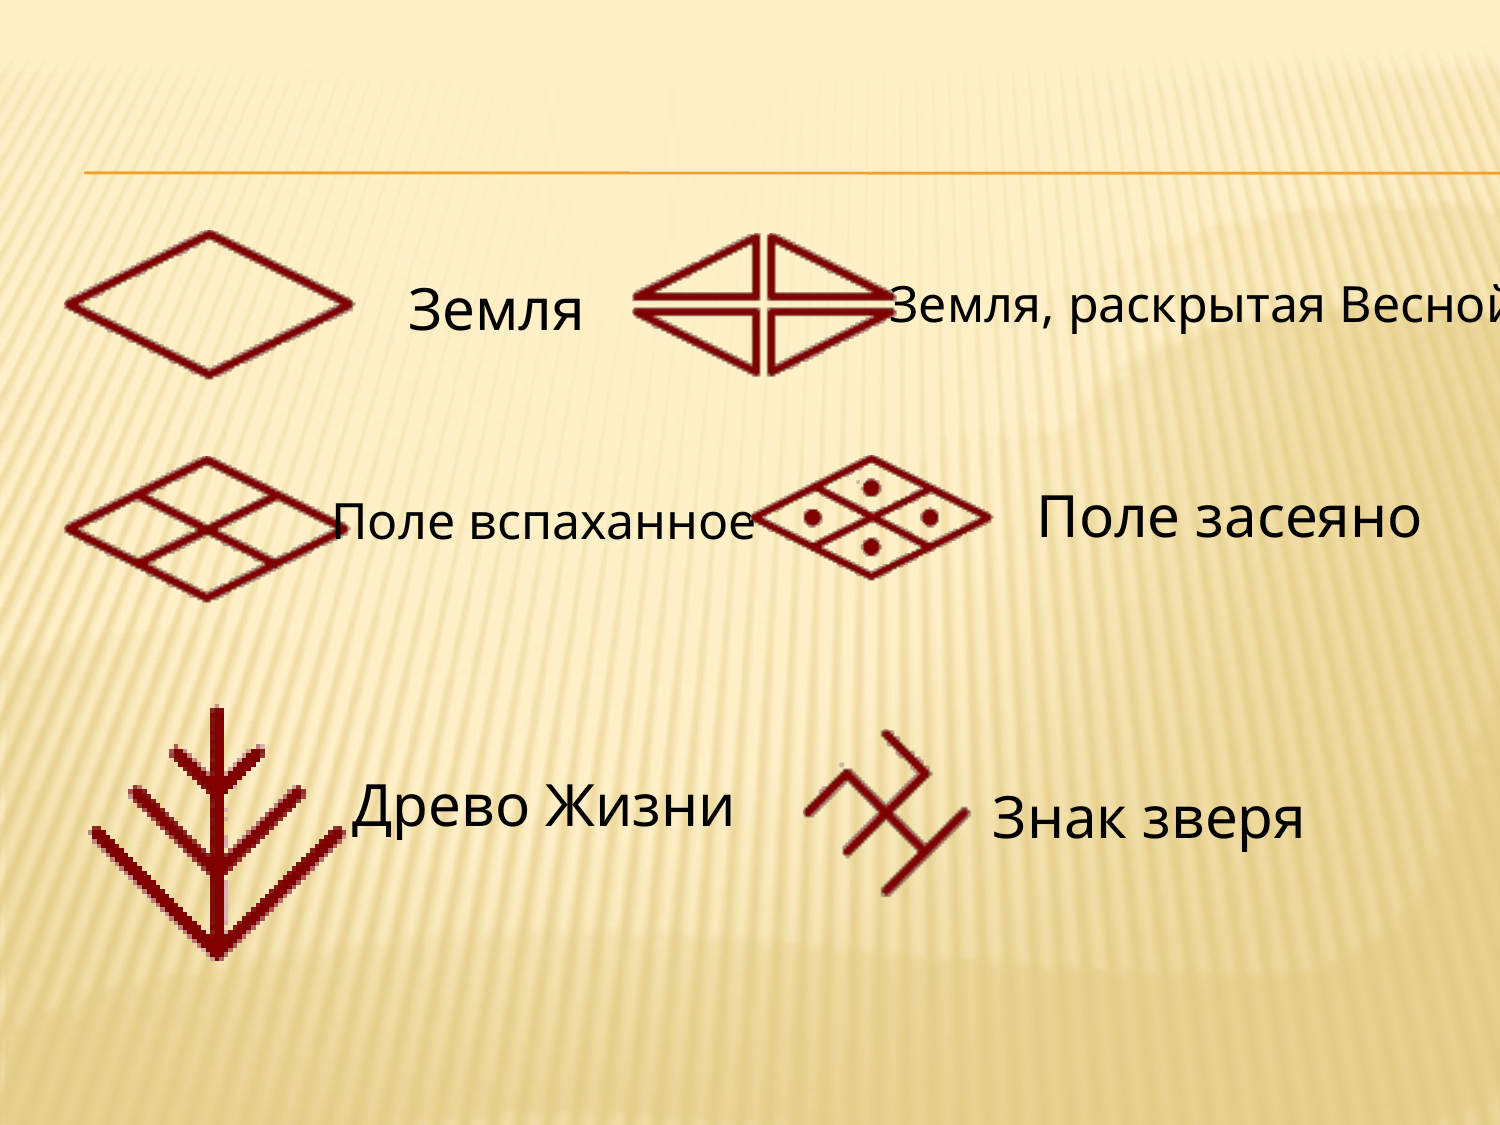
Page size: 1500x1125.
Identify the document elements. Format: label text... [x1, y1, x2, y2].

text_box Древо Жизни [364, 760, 751, 846]
picture [64, 230, 361, 385]
text_box Земля, раскрытая Весной [911, 264, 1500, 340]
picture [88, 703, 356, 972]
text_box Поле засеяно [1021, 472, 1500, 557]
picture [802, 728, 978, 903]
picture [749, 454, 999, 586]
picture [631, 233, 902, 383]
text_box Знак зверя [986, 773, 1412, 858]
text_box Поле вспаханное [365, 482, 739, 557]
picture [64, 455, 356, 608]
text_box Земля [393, 264, 601, 350]
